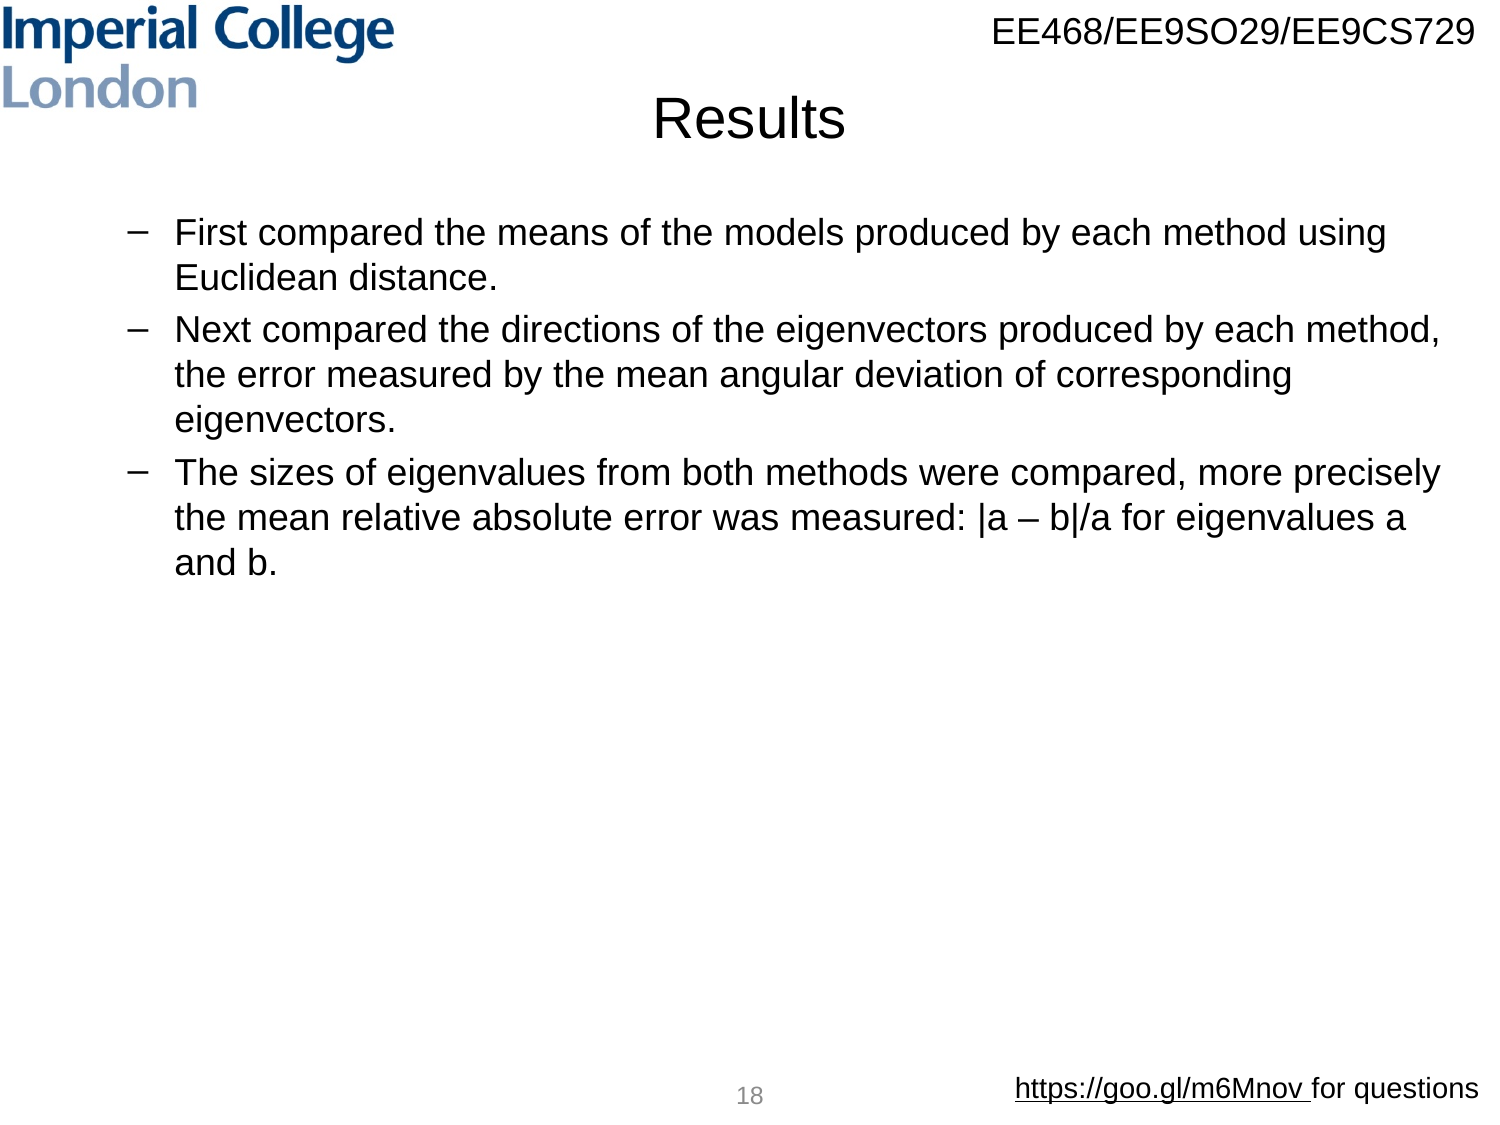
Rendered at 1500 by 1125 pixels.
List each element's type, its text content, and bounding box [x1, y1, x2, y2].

title Results [24, 42, 1475, 188]
picture [0, 0, 397, 113]
list First compared the means of the models produced by each method using Euclidean distance. Next compared the directions of the eigenvectors produced by each method, the error measured by the mean angular deviation of corresponding eigenvectors. The sizes of eigenvalues from both methods were compared, more precisely the mean relative absolute error was measured: |a – b|/a for eigenvalues a and b. [37, 200, 1463, 1066]
slide_number 18 [575, 1065, 925, 1125]
